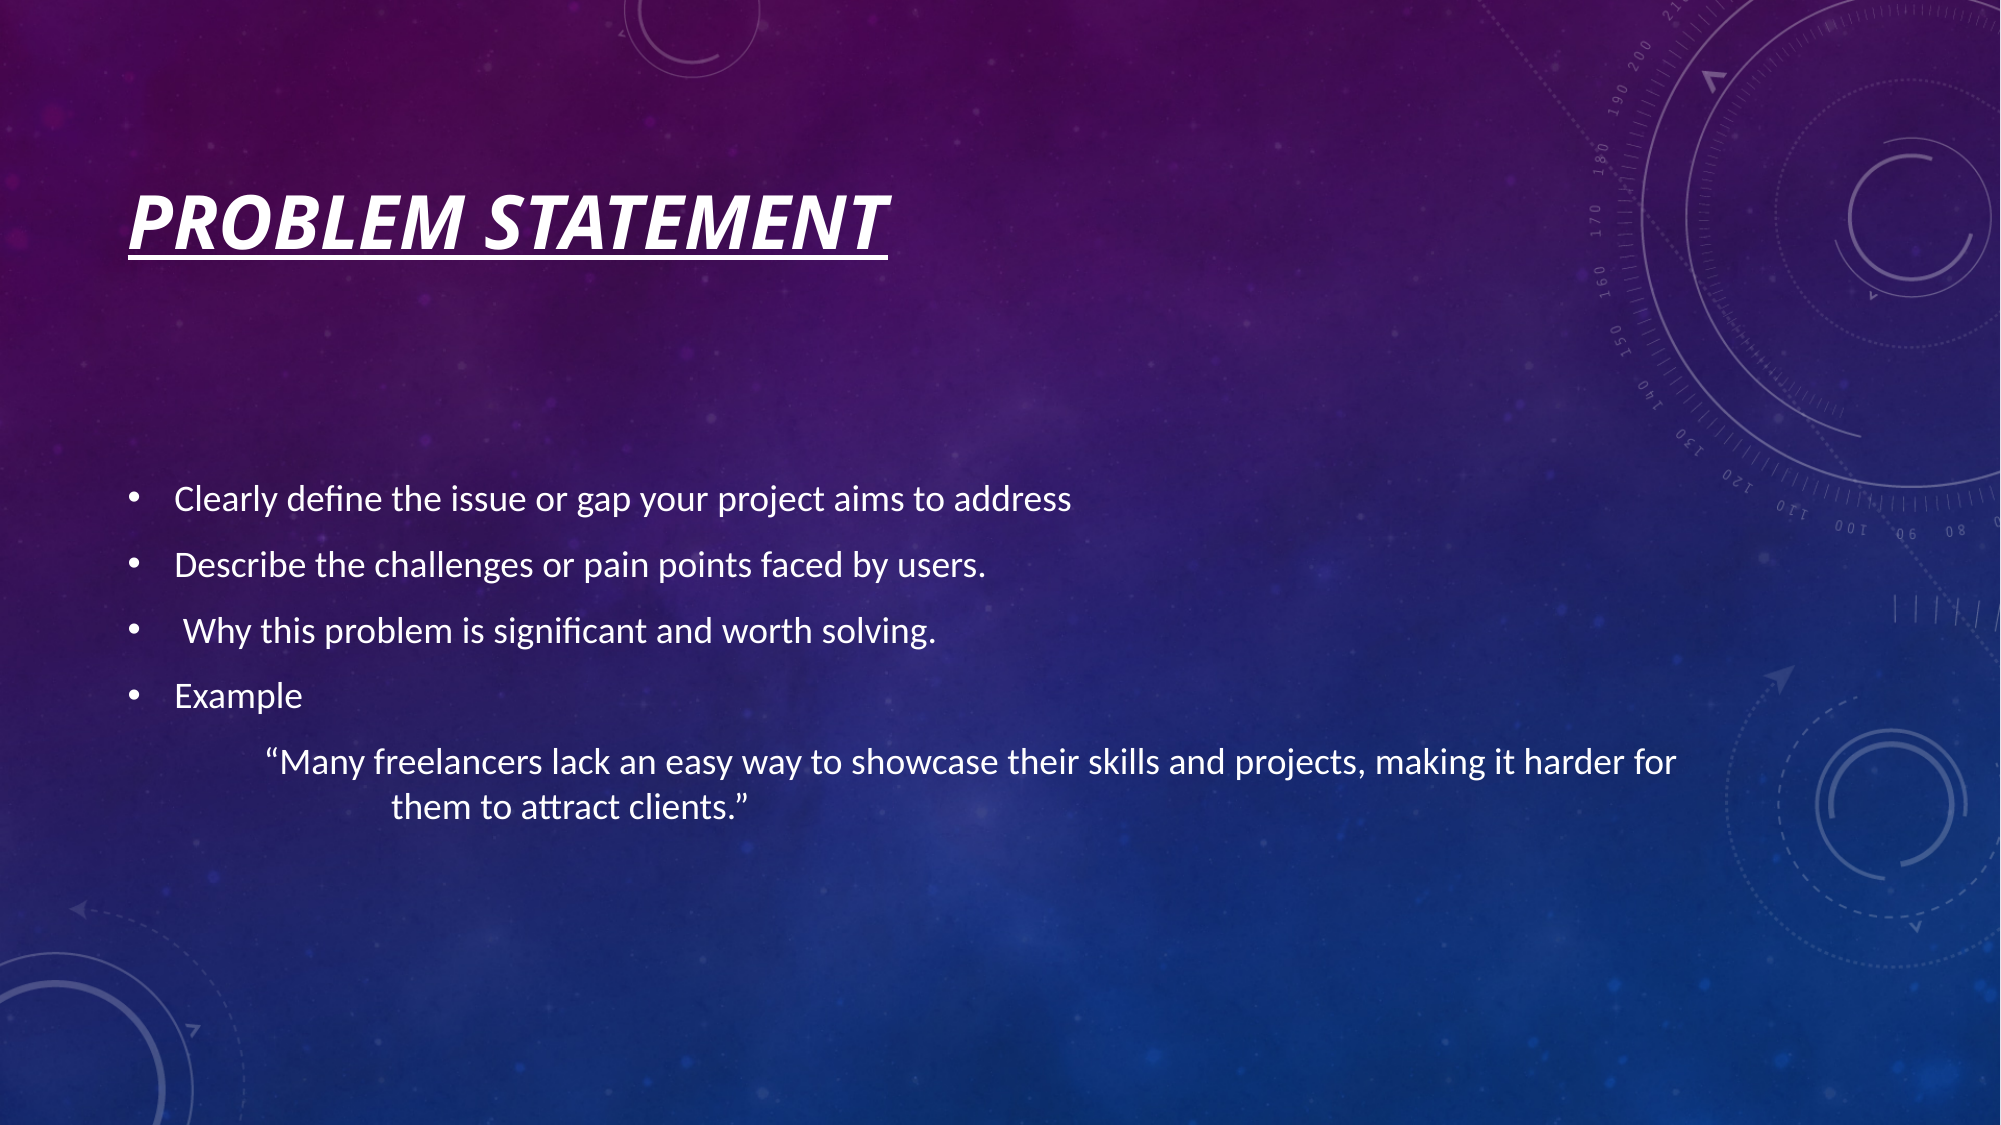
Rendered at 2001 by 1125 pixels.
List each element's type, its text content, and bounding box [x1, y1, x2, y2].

list Clearly define the issue or gap your project aims to address Describe the challenges or pain points faced by users. Why this problem is significant and worth solving. Example “Many freelancers lack an easy way to showcase their skills and projects, making it harder for them to attract clients.” [112, 351, 1775, 950]
title Problem statement [112, 99, 1775, 339]
picture [0, 0, 2001, 1125]
